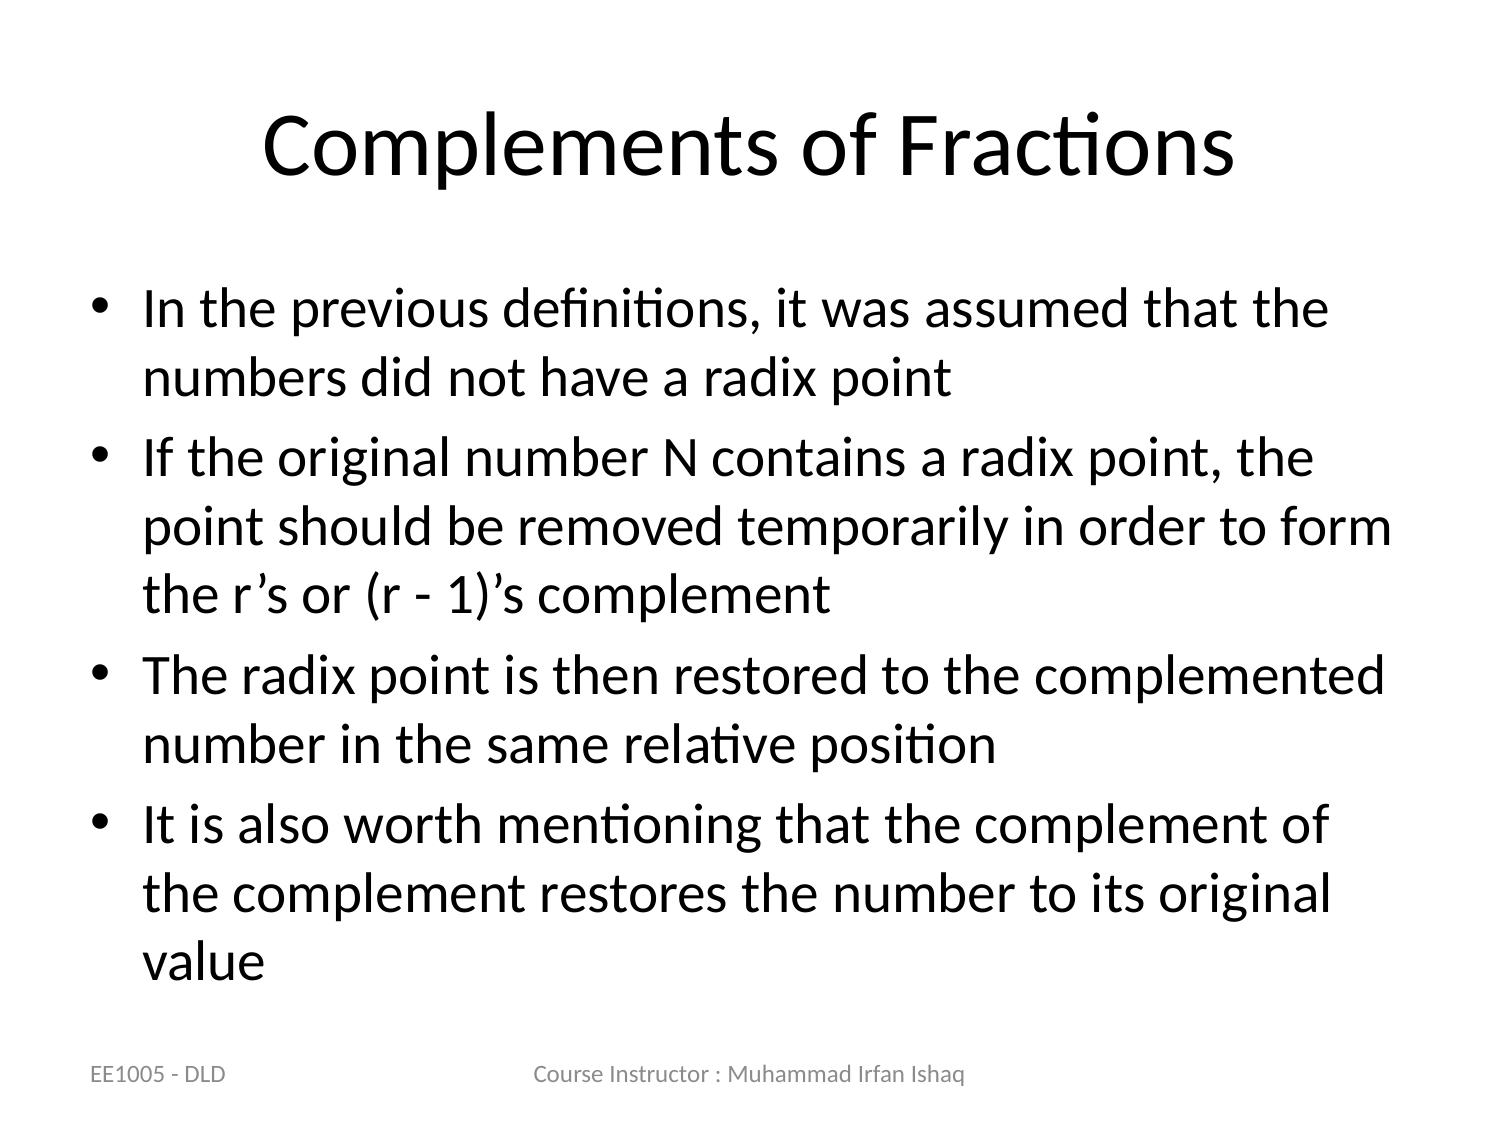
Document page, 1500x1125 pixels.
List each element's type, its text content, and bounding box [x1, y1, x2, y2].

slide_number EE1005 - DLD [75, 1042, 425, 1103]
footer Course Instructor : Muhammad Irfan Ishaq [512, 1042, 988, 1103]
title Complements of Fractions [75, 45, 1425, 233]
list In the previous definitions, it was assumed that the numbers did not have a radix point If the original number N contains a radix point, the point should be removed temporarily in order to form the r’s or (r - 1)’s complement The radix point is then restored to the complemented number in the same relative position It is also worth mentioning that the complement of the complement restores the number to its original value [75, 262, 1425, 1005]
